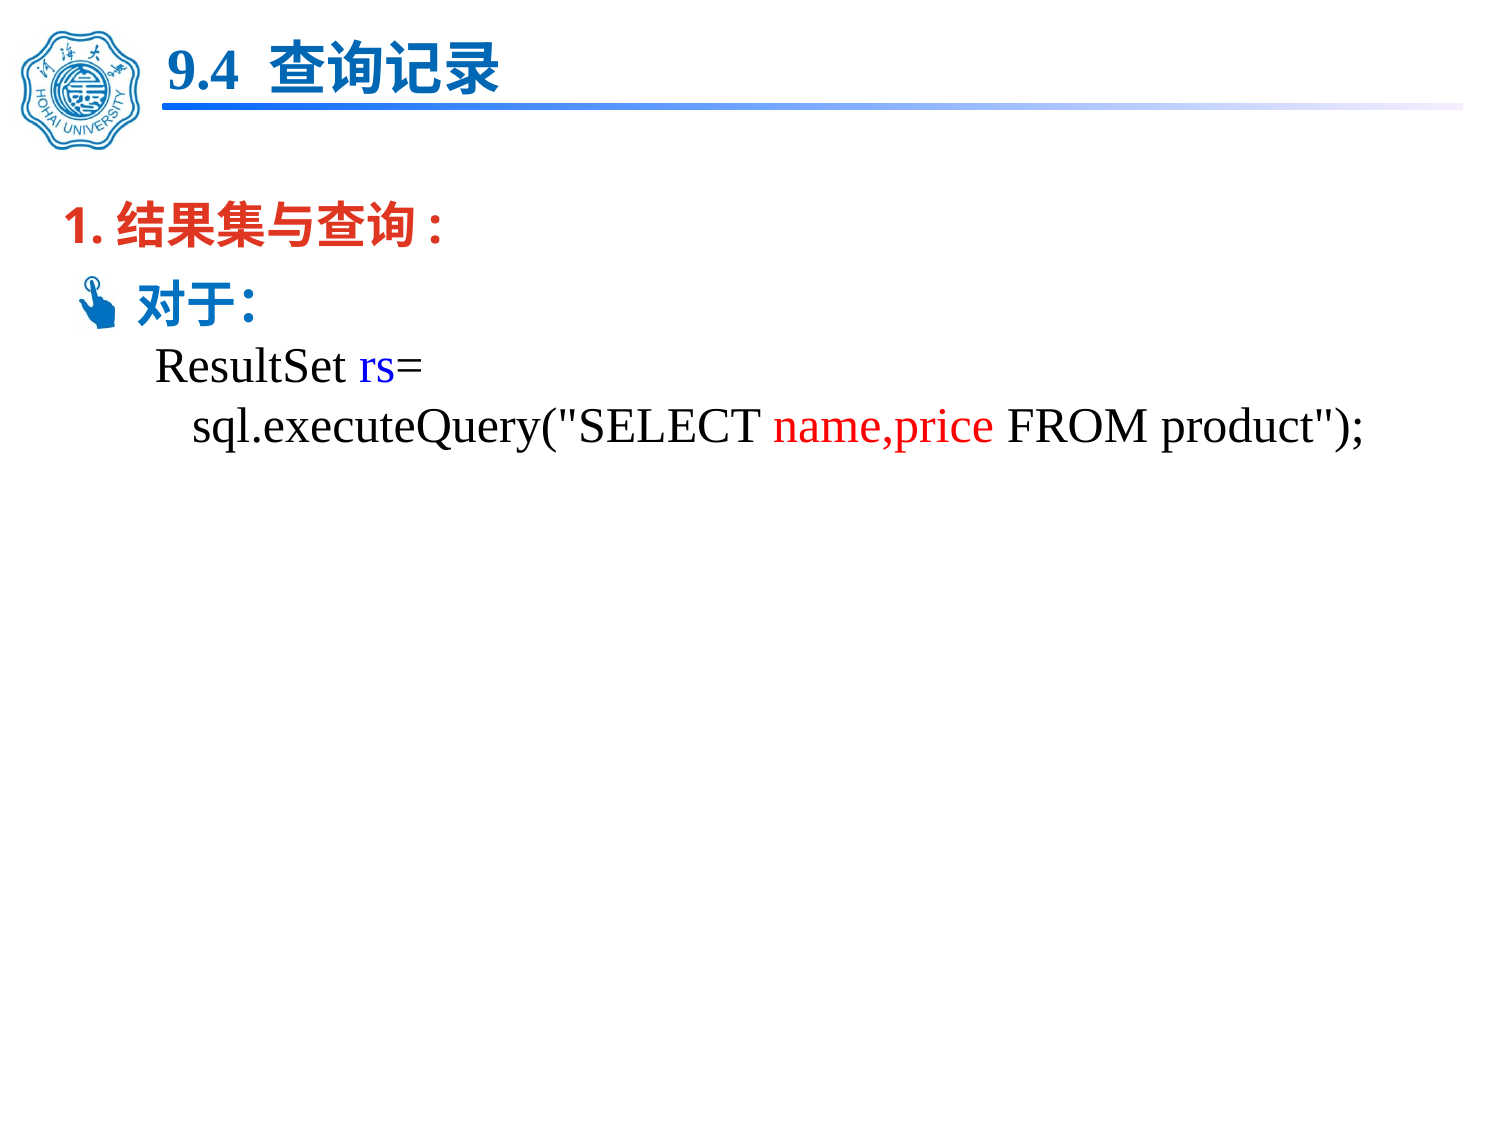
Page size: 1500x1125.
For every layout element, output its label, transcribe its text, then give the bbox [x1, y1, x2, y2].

picture [0, 3, 159, 173]
text_box 1.结果集与查询: [47, 156, 1459, 262]
text_box 对于： ResultSet rs= sql.executeQuery("SELECT name,price FROM product"); [64, 265, 1459, 460]
text_box 9.4 查询记录 [159, 23, 1463, 109]
picture [79, 276, 115, 329]
